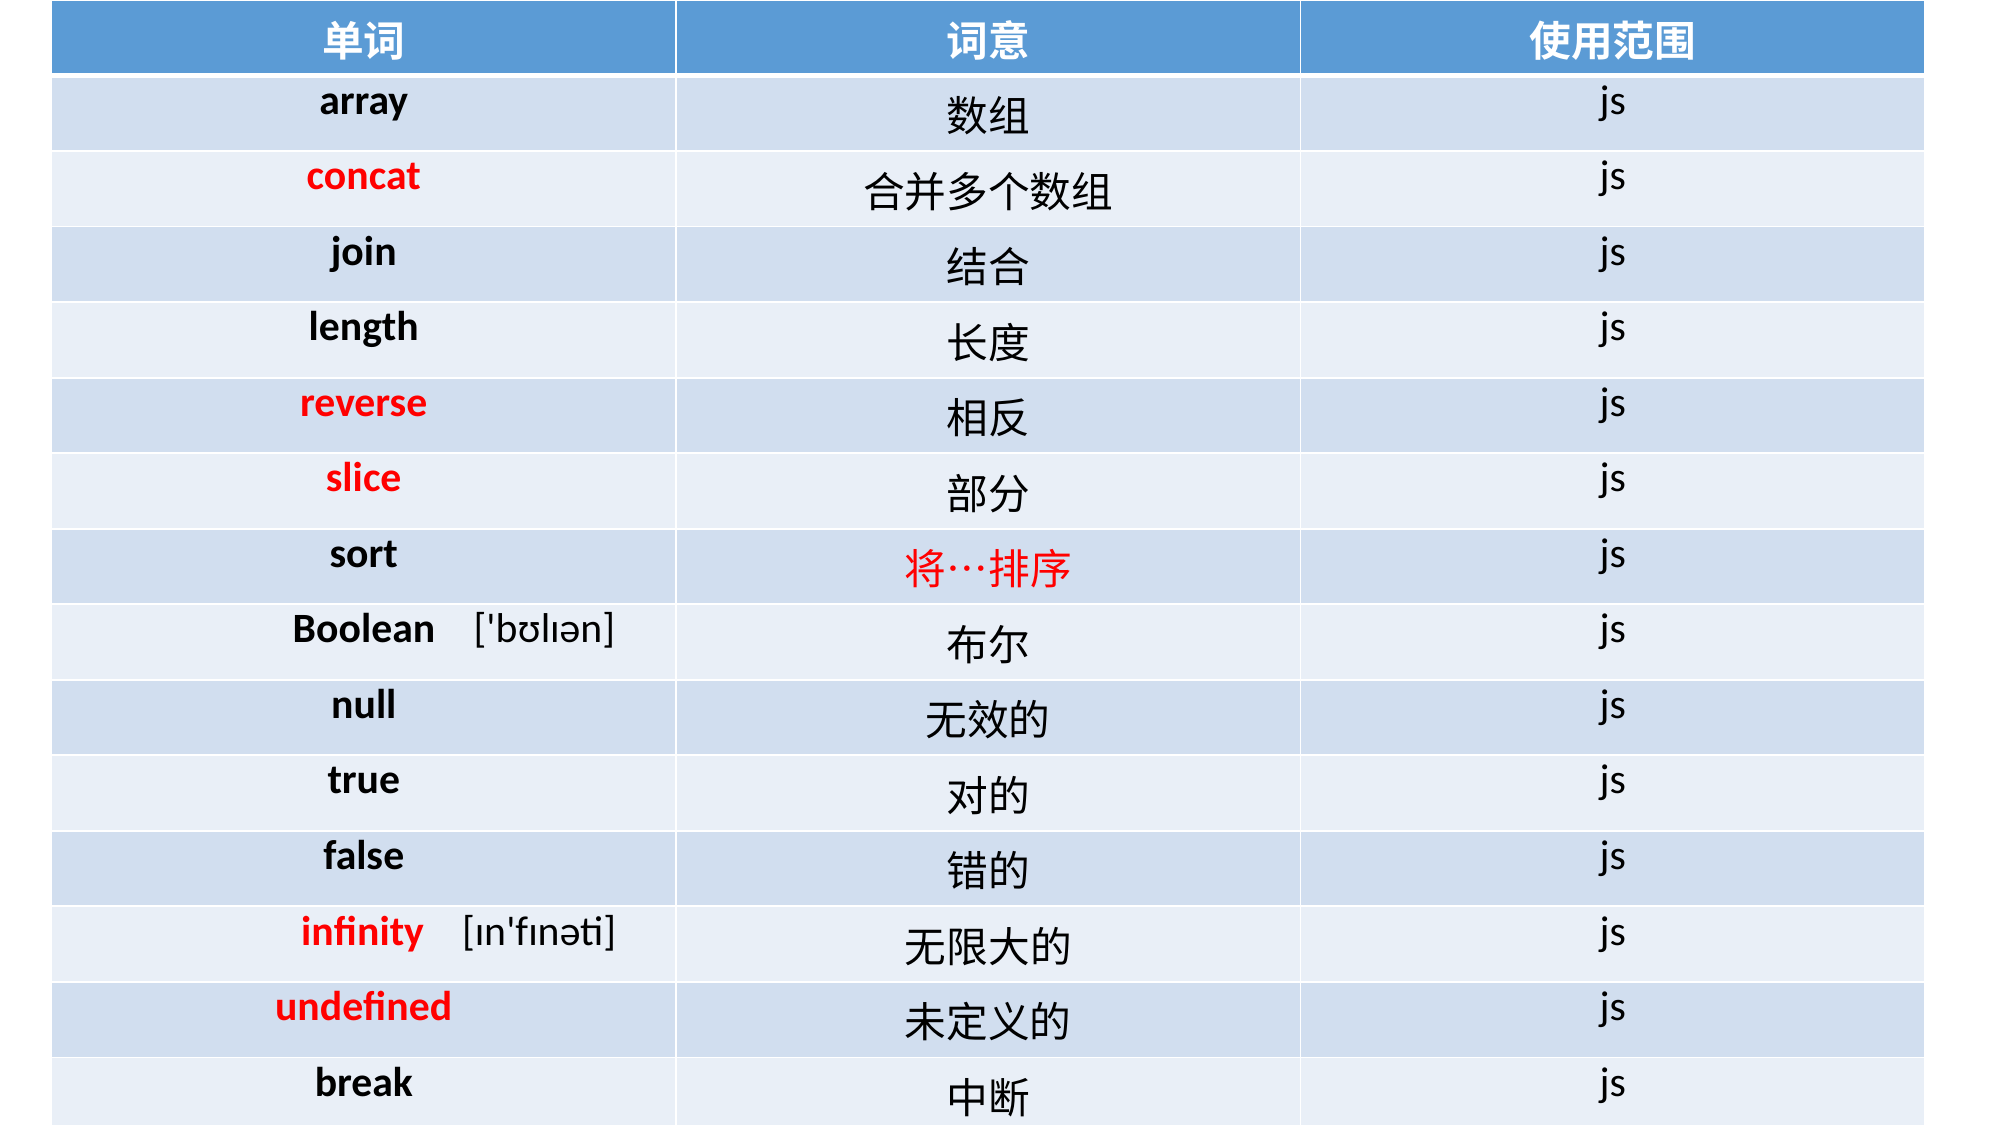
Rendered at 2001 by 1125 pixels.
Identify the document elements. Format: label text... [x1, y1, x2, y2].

table_cell 对的 [677, 756, 1300, 830]
table_cell js [1301, 907, 1924, 981]
table_cell reverse [52, 379, 675, 452]
table_cell undefined [52, 983, 675, 1057]
table_cell js [1301, 1058, 1924, 1125]
table_cell js [1301, 303, 1924, 377]
table_cell join [52, 227, 675, 301]
table_cell 数组 [677, 78, 1300, 150]
table_cell 结合 [677, 227, 1300, 301]
table_cell array [52, 78, 675, 150]
table_header 使用范围 [1301, 1, 1924, 73]
table_cell null [52, 681, 675, 754]
table_cell js [1301, 681, 1924, 754]
table_cell 长度 [677, 303, 1300, 377]
table_cell js [1301, 756, 1924, 830]
table_cell length [52, 303, 675, 377]
table_cell 布尔 [677, 605, 1300, 679]
table_cell js [1301, 832, 1924, 905]
table_cell 部分 [677, 454, 1300, 528]
table_cell 将…排序 [677, 530, 1300, 603]
table_cell infinity [ɪn'fɪnəti] [52, 907, 675, 981]
table_cell false [52, 832, 675, 905]
table_cell js [1301, 530, 1924, 603]
table_cell concat [52, 152, 675, 226]
table_cell 合并多个数组 [677, 152, 1300, 226]
table_cell js [1301, 379, 1924, 452]
table_cell break [52, 1058, 675, 1125]
table_cell js [1301, 454, 1924, 528]
table_cell slice [52, 454, 675, 528]
table_cell true [52, 756, 675, 830]
table_cell 中断 [677, 1058, 1300, 1125]
table_cell js [1301, 78, 1924, 150]
table_cell 无限大的 [677, 907, 1300, 981]
table_cell 错的 [677, 832, 1300, 905]
table_cell sort [52, 530, 675, 603]
table_header 单词 [52, 1, 675, 73]
table_cell js [1301, 227, 1924, 301]
table_cell js [1301, 983, 1924, 1057]
table_cell 未定义的 [677, 983, 1300, 1057]
table_header 词意 [677, 1, 1300, 73]
table_cell 相反 [677, 379, 1300, 452]
table_cell Boolean ['bʊlɪən] [52, 605, 675, 679]
table_cell 无效的 [677, 681, 1300, 754]
table_cell js [1301, 152, 1924, 226]
table_cell js [1301, 605, 1924, 679]
